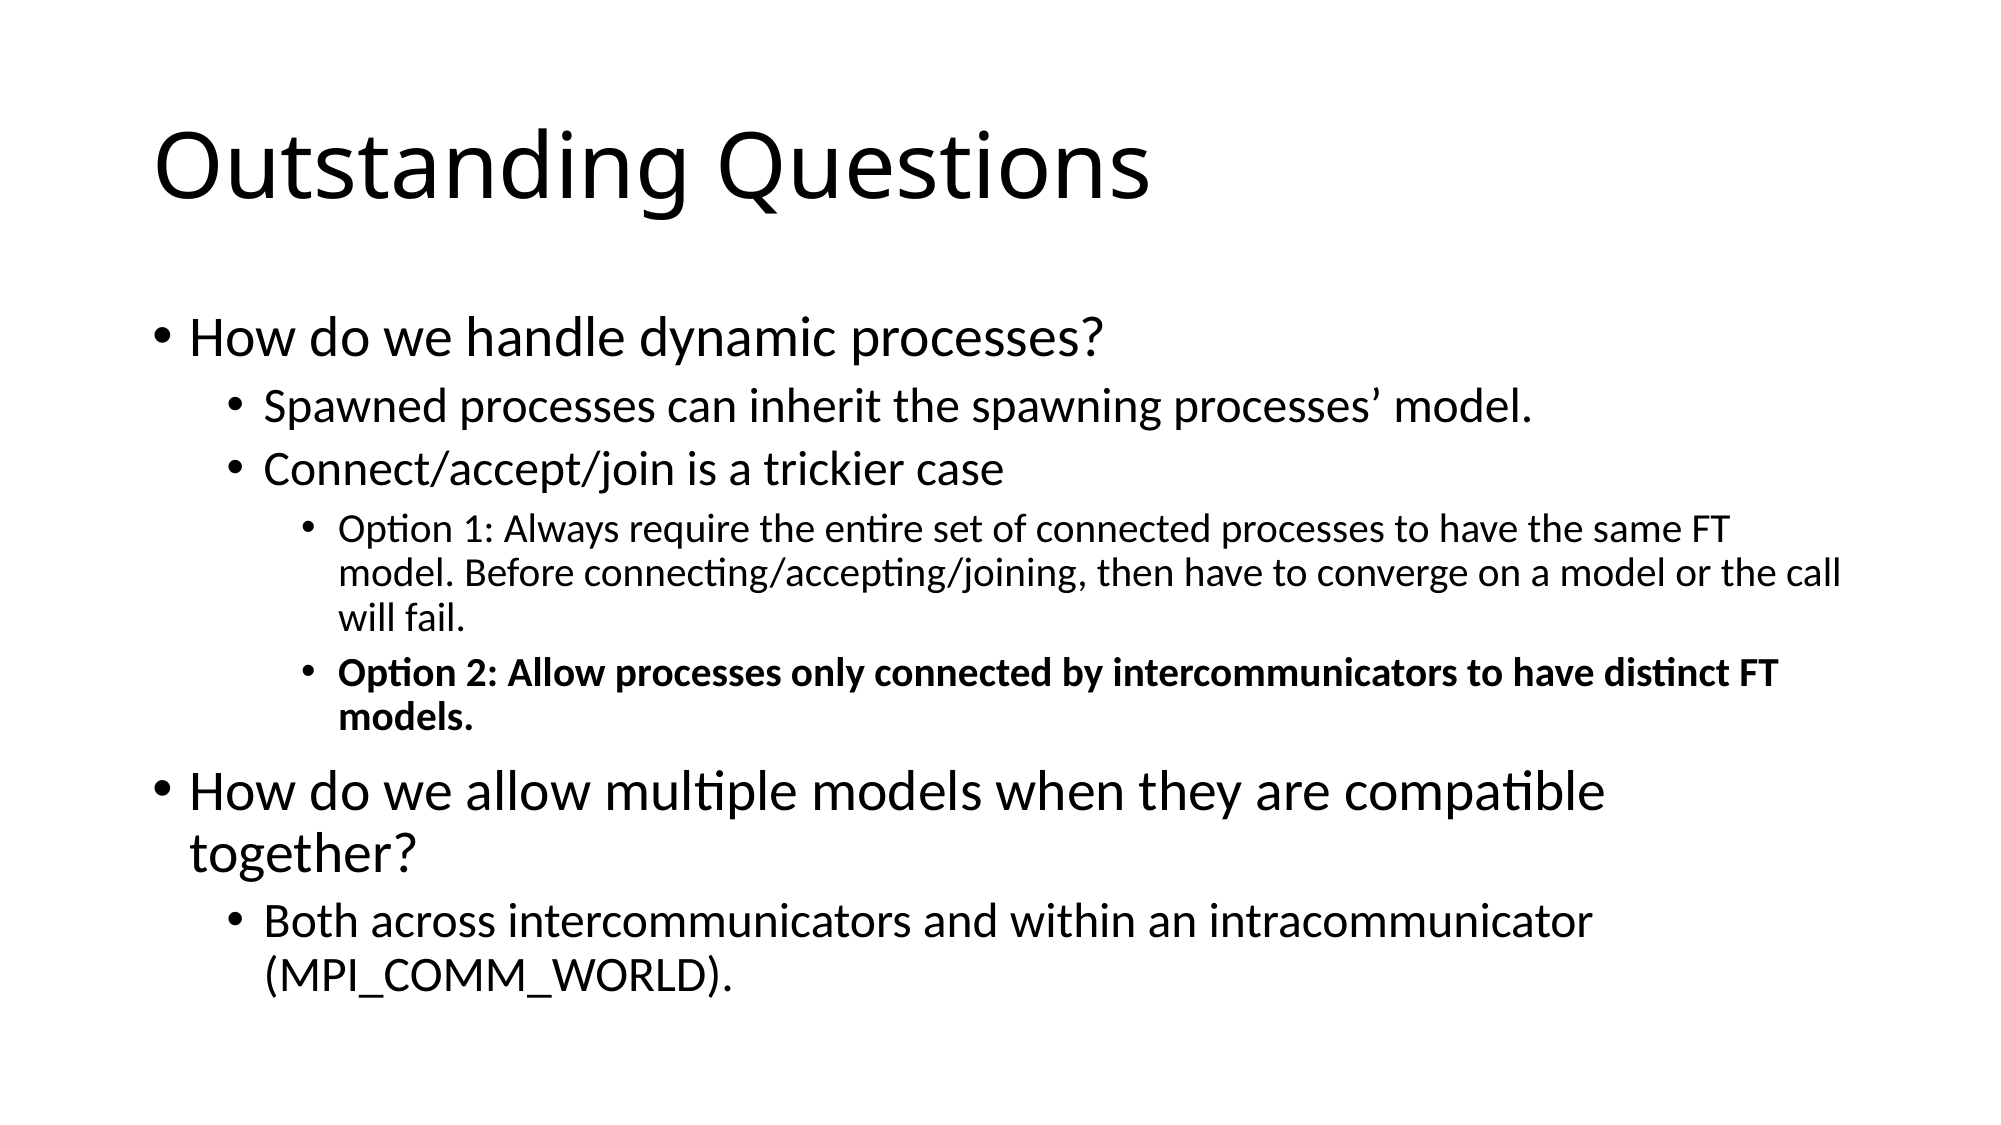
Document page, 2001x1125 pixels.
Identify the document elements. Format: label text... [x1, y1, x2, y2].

title Outstanding Questions [137, 59, 1863, 278]
list How do we handle dynamic processes? Spawned processes can inherit the spawning processes’ model. Connect/accept/join is a trickier case Option 1: Always require the entire set of connected processes to have the same FT model. Before connecting/accepting/joining, then have to converge on a model or the call will fail. Option 2: Allow processes only connected by intercommunicators to have distinct FT models. How do we allow multiple models when they are compatible together? Both across intercommunicators and within an intracommunicator (MPI_COMM_WORLD). [137, 299, 1863, 1014]
